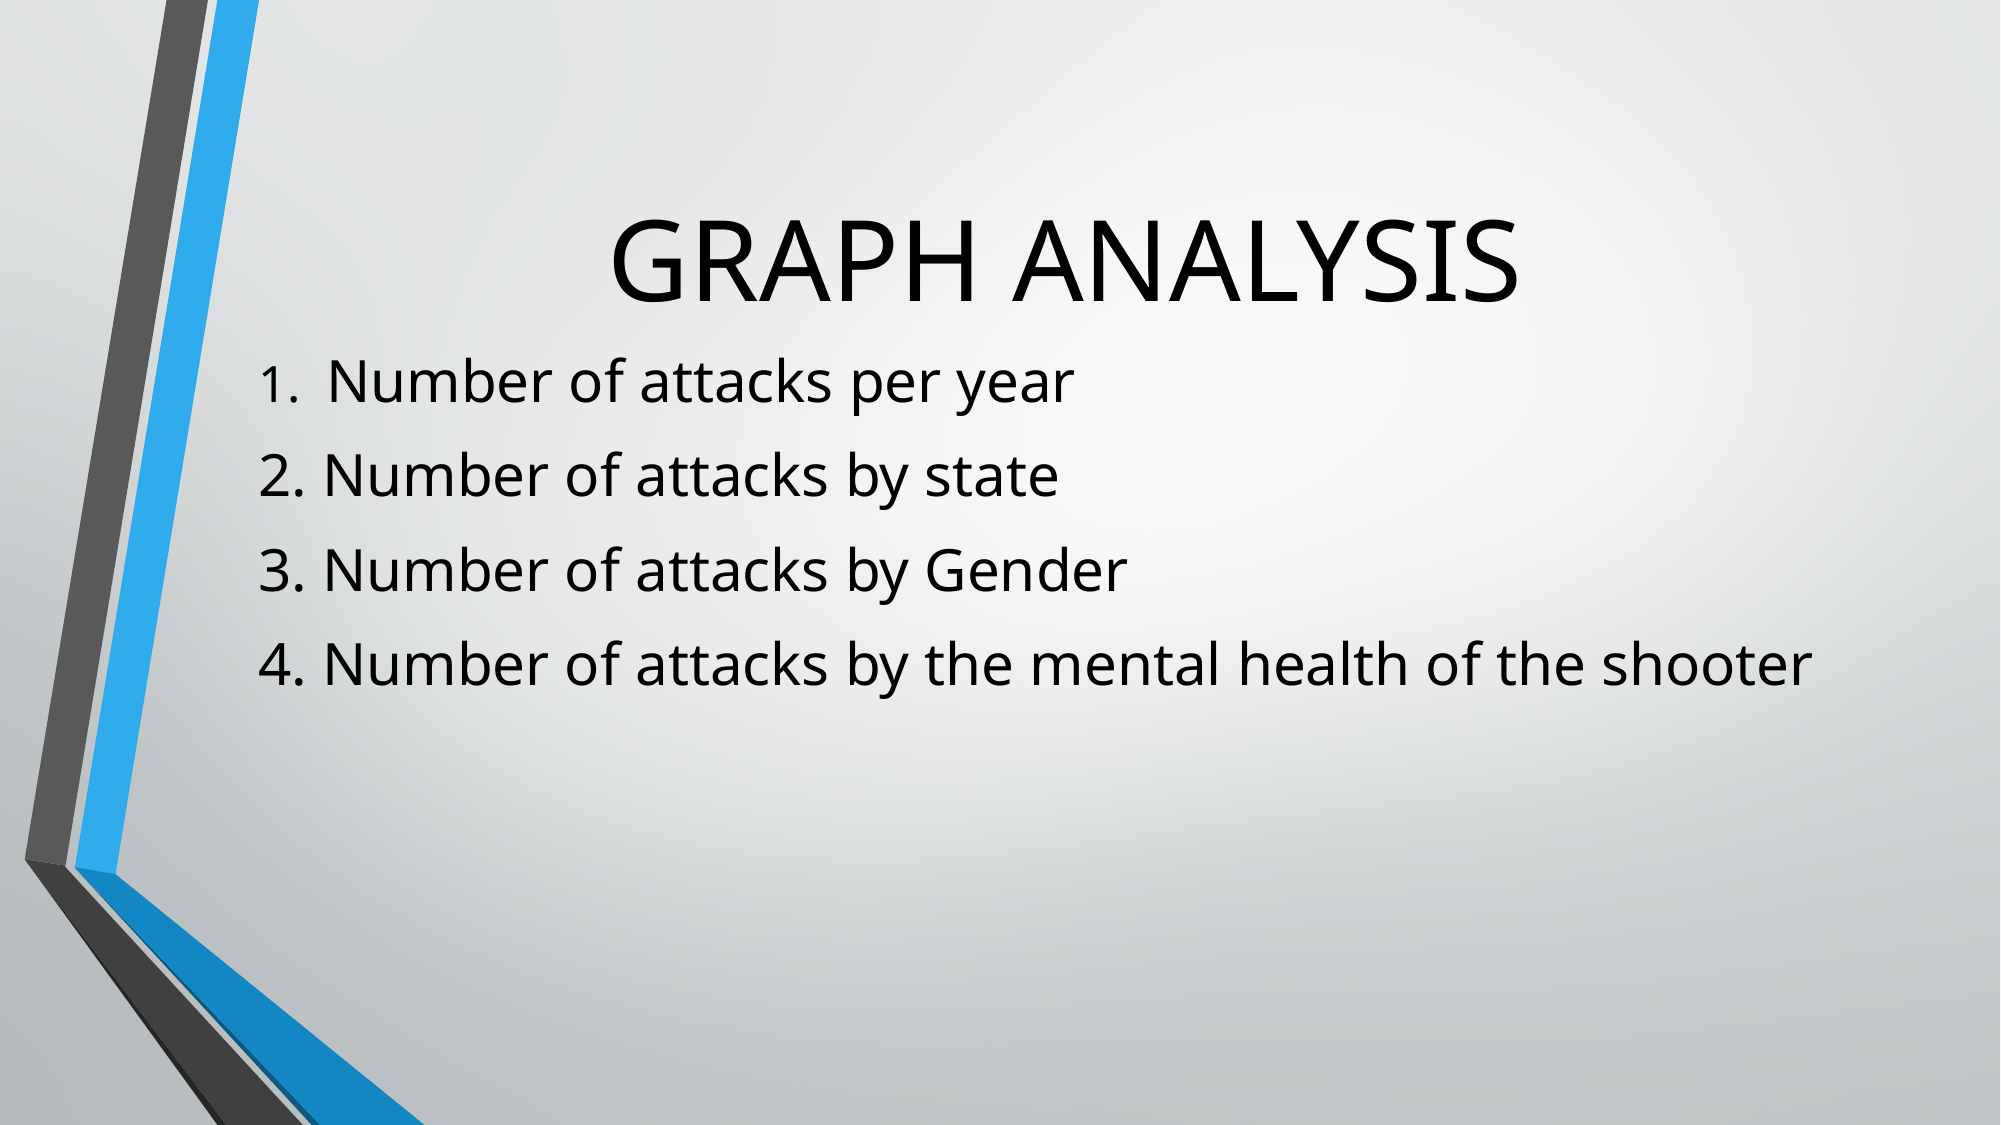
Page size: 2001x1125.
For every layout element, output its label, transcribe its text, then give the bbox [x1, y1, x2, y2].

list 1. Number of attacks per year 2. Number of attacks by state 3. Number of attacks by Gender 4. Number of attacks by the mental health of the shooter [243, 91, 1887, 950]
